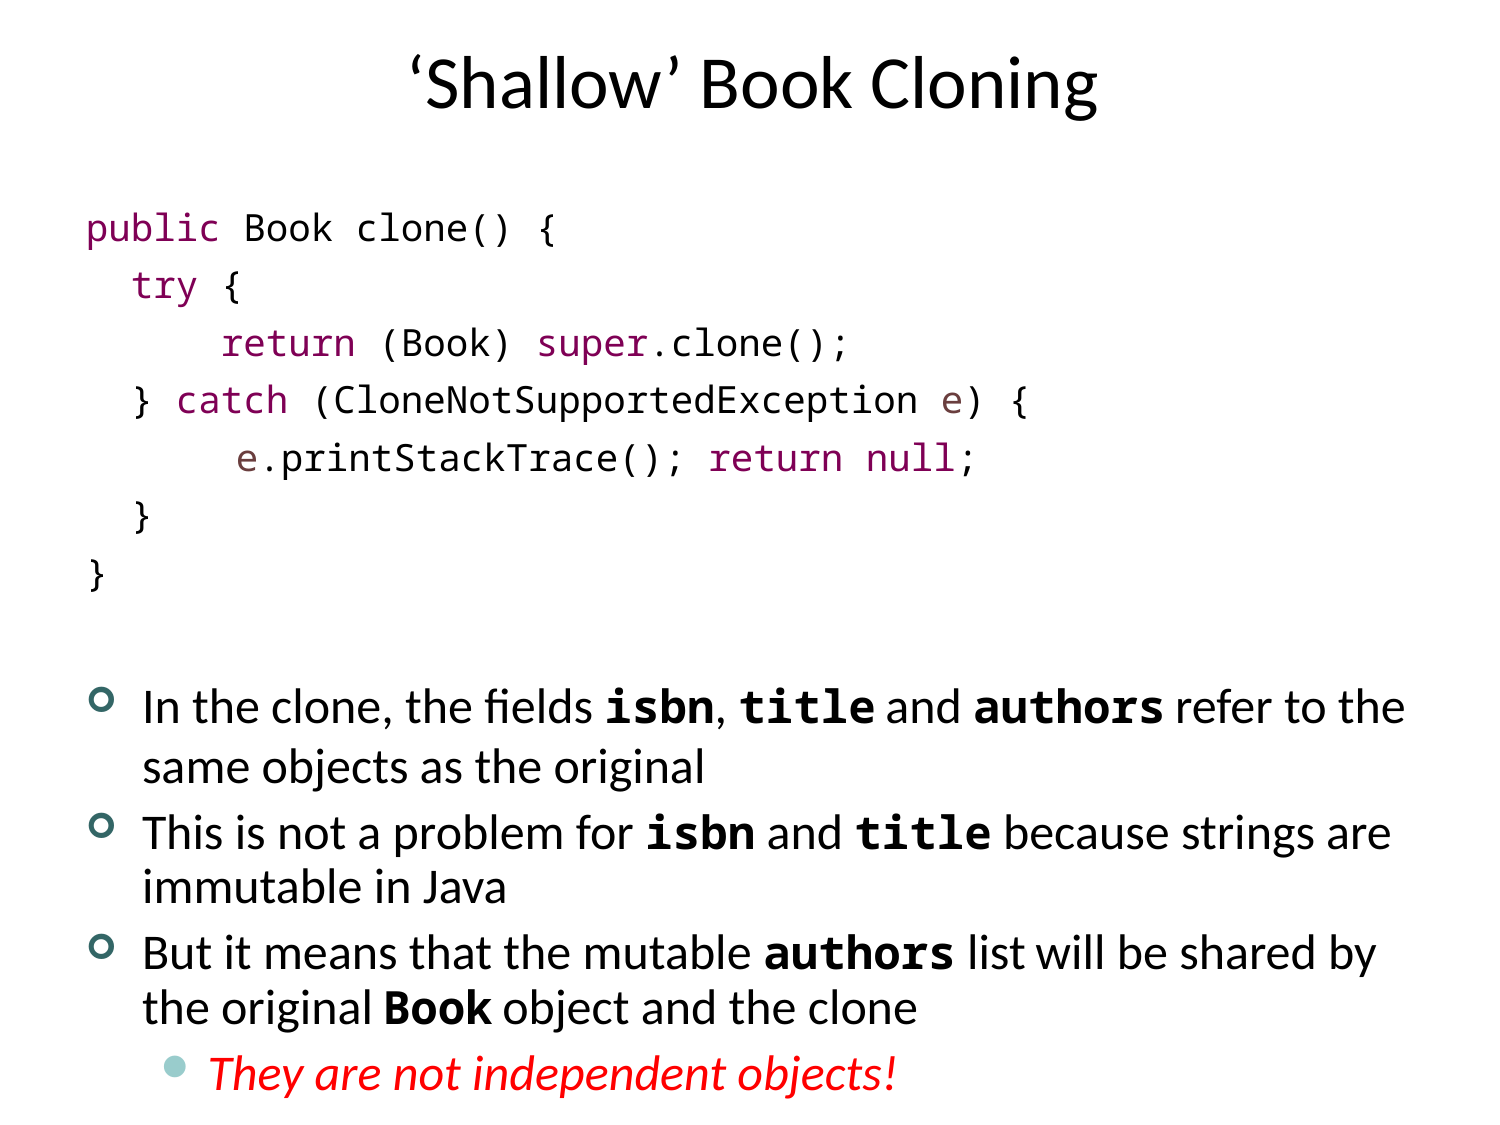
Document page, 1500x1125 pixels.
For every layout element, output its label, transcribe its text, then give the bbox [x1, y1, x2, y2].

title ‘Shallow’ Book Cloning [76, 0, 1430, 158]
list public Book clone() { try { return (Book) super.clone(); } catch (CloneNotSupportedException e) { e.printStackTrace(); return null; } } In the clone, the fields isbn, title and authors refer to the same objects as the original This is not a problem for isbn and title because strings are immutable in Java But it means that the mutable authors list will be shared by the original Book object and the clone They are not independent objects! [70, 196, 1436, 1095]
